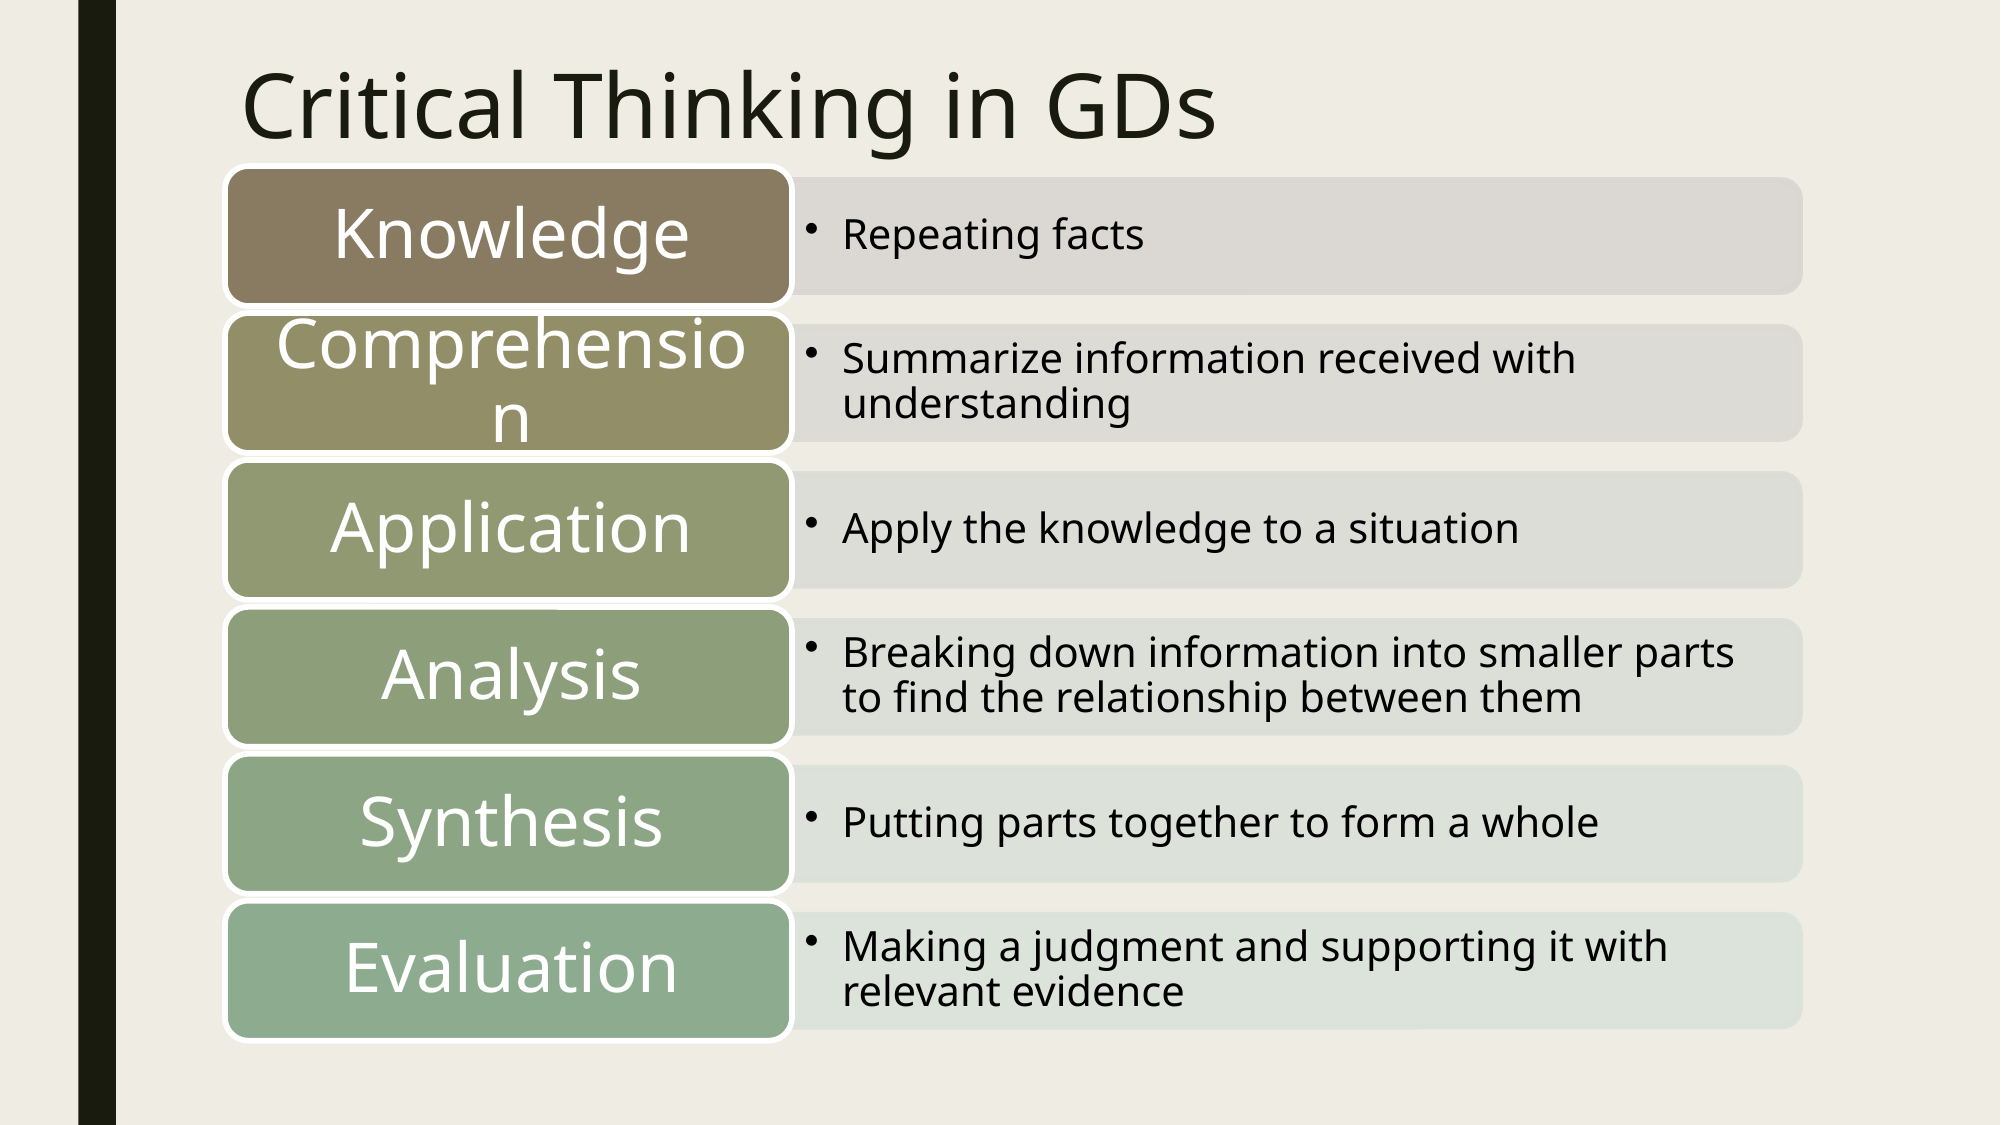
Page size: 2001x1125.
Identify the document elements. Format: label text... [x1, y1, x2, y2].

title Critical Thinking in GDs [225, 54, 1800, 165]
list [224, 165, 1800, 1041]
